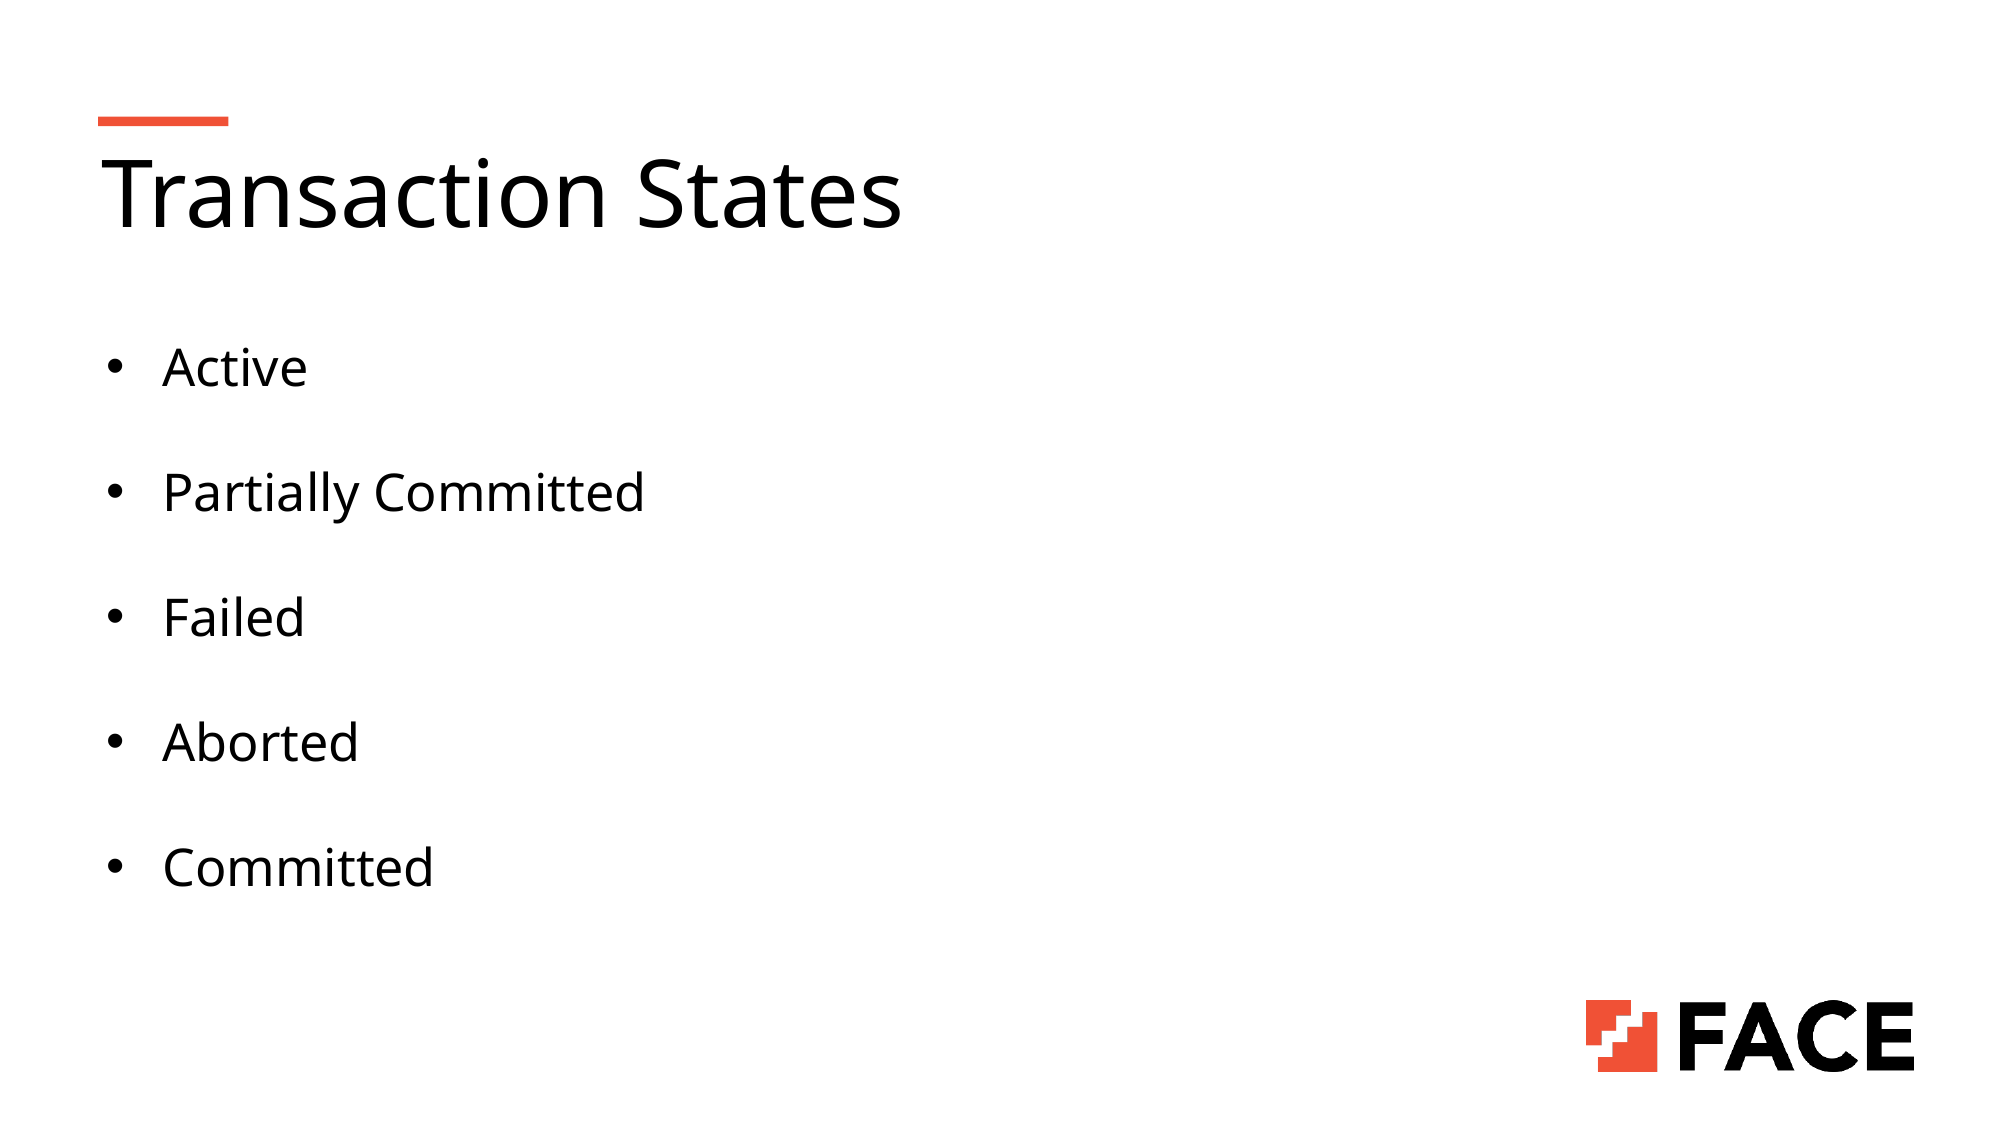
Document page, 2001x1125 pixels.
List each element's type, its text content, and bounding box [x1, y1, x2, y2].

text_box Transaction States [86, 126, 1914, 254]
text_box Active Partially Committed Failed Aborted Committed [91, 326, 1914, 967]
picture [1586, 1000, 1915, 1072]
text_box [96, 115, 231, 128]
